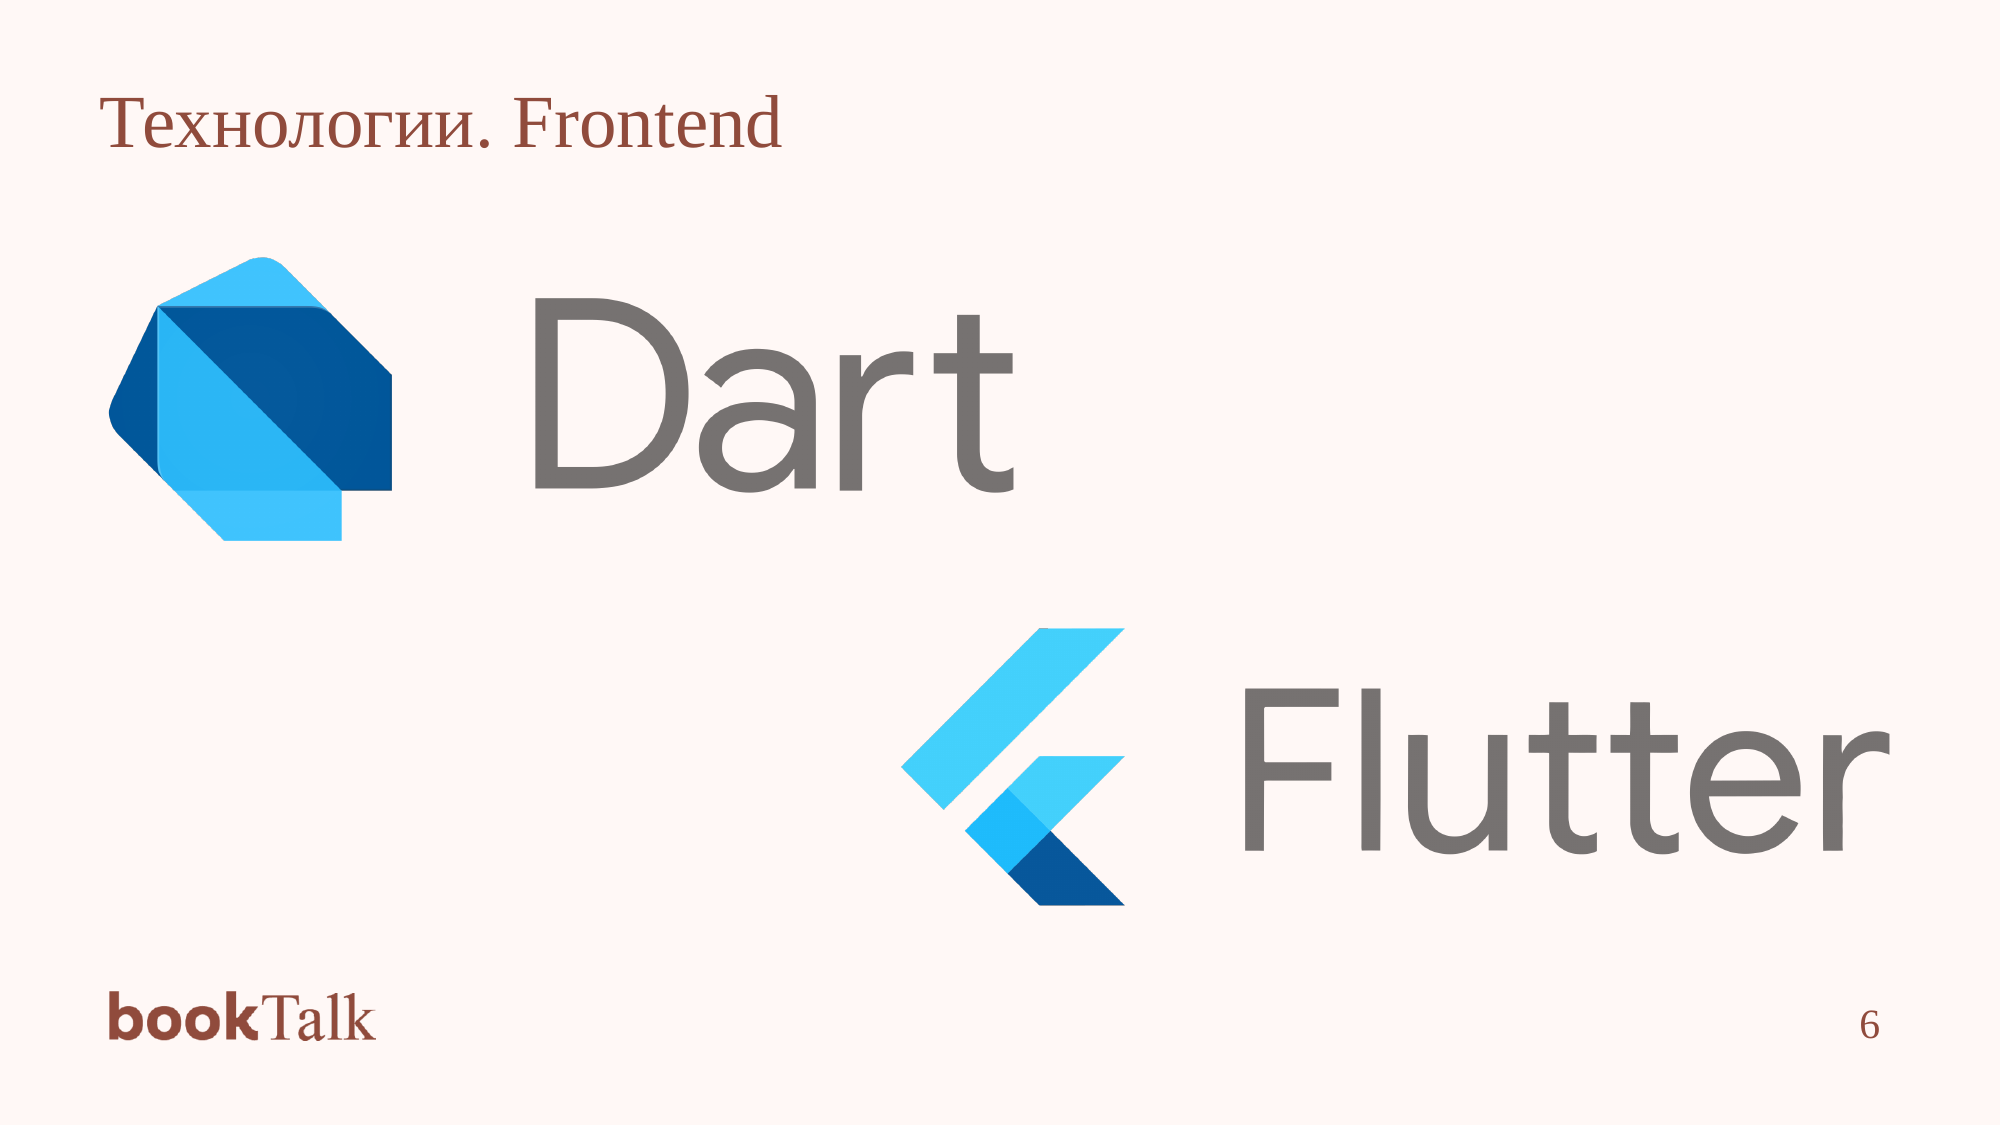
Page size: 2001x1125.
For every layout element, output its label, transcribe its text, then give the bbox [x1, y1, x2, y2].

slide_number 6 [1445, 992, 1896, 1052]
picture [896, 624, 1896, 910]
text_box Технологии. Frontend [84, 64, 943, 170]
picture [104, 983, 376, 1061]
picture [104, 256, 1018, 542]
